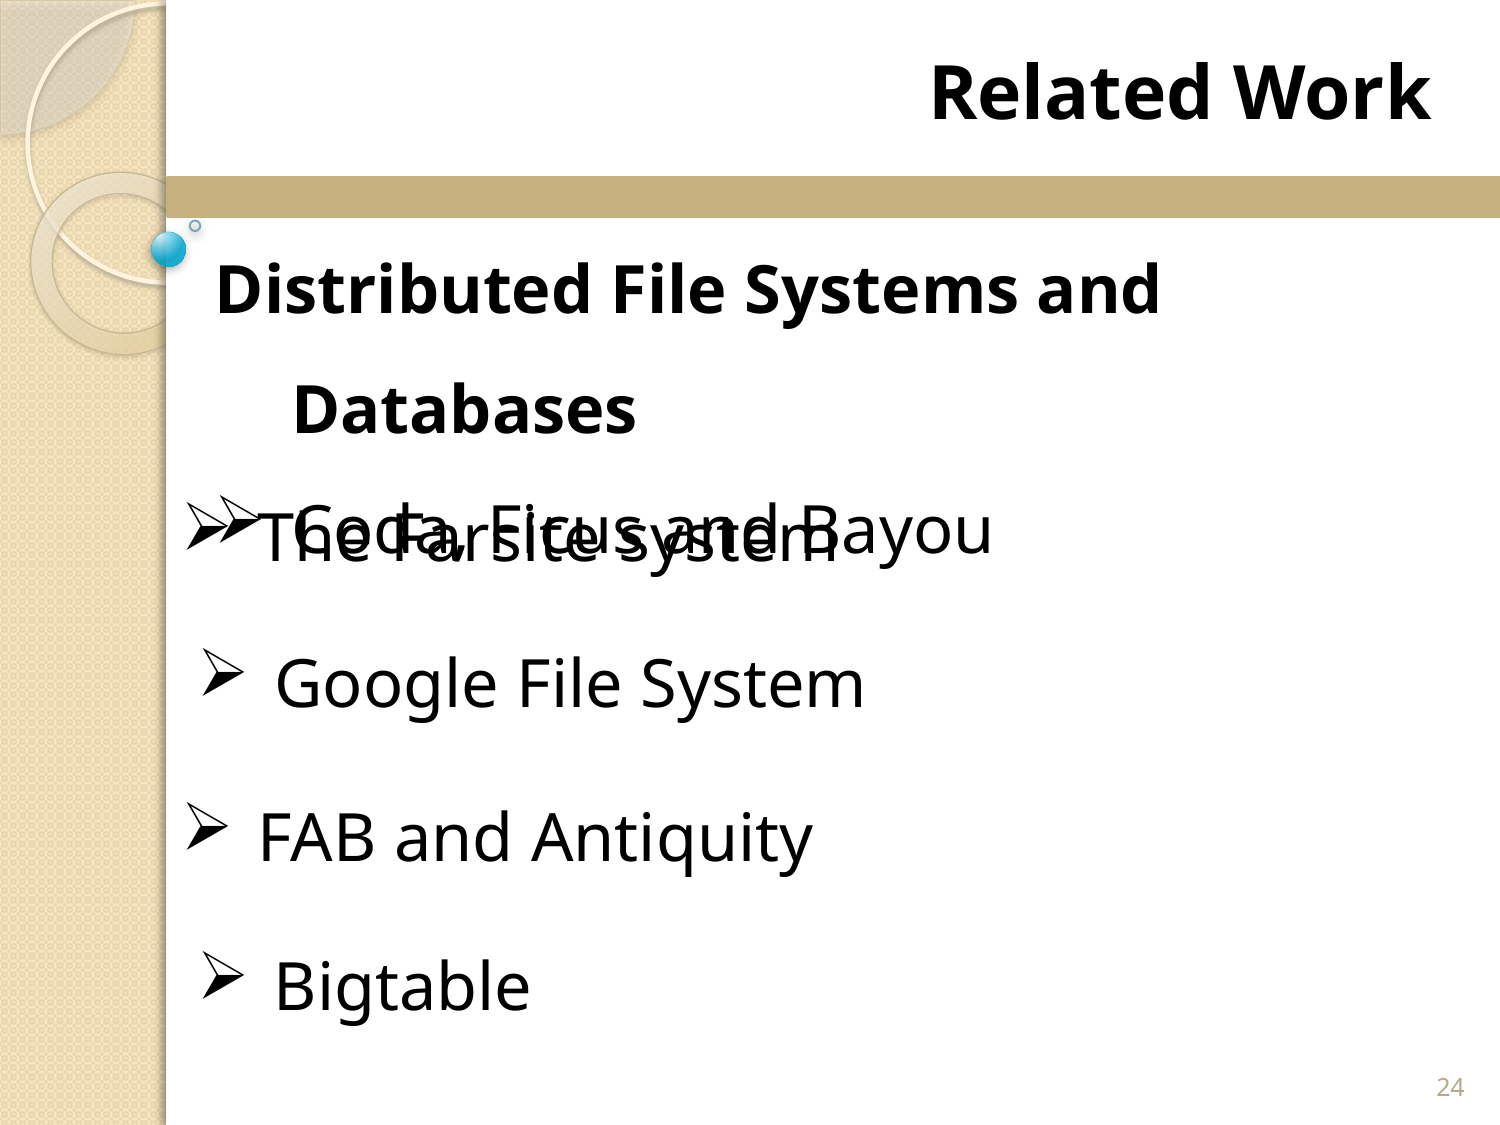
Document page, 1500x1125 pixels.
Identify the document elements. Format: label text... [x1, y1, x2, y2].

text_box Distributed File Systems and Databases Coda, Ficus and Bayou [199, 200, 1475, 575]
text_box FAB and Antiquity [166, 787, 829, 883]
text_box [166, 176, 1500, 218]
text_box The Farsite system [166, 487, 856, 582]
text_box Bigtable [182, 936, 548, 1032]
text_box Google File System [183, 633, 1280, 728]
text_box Related Work [913, 37, 1447, 143]
slide_number 24 [1413, 1034, 1488, 1113]
